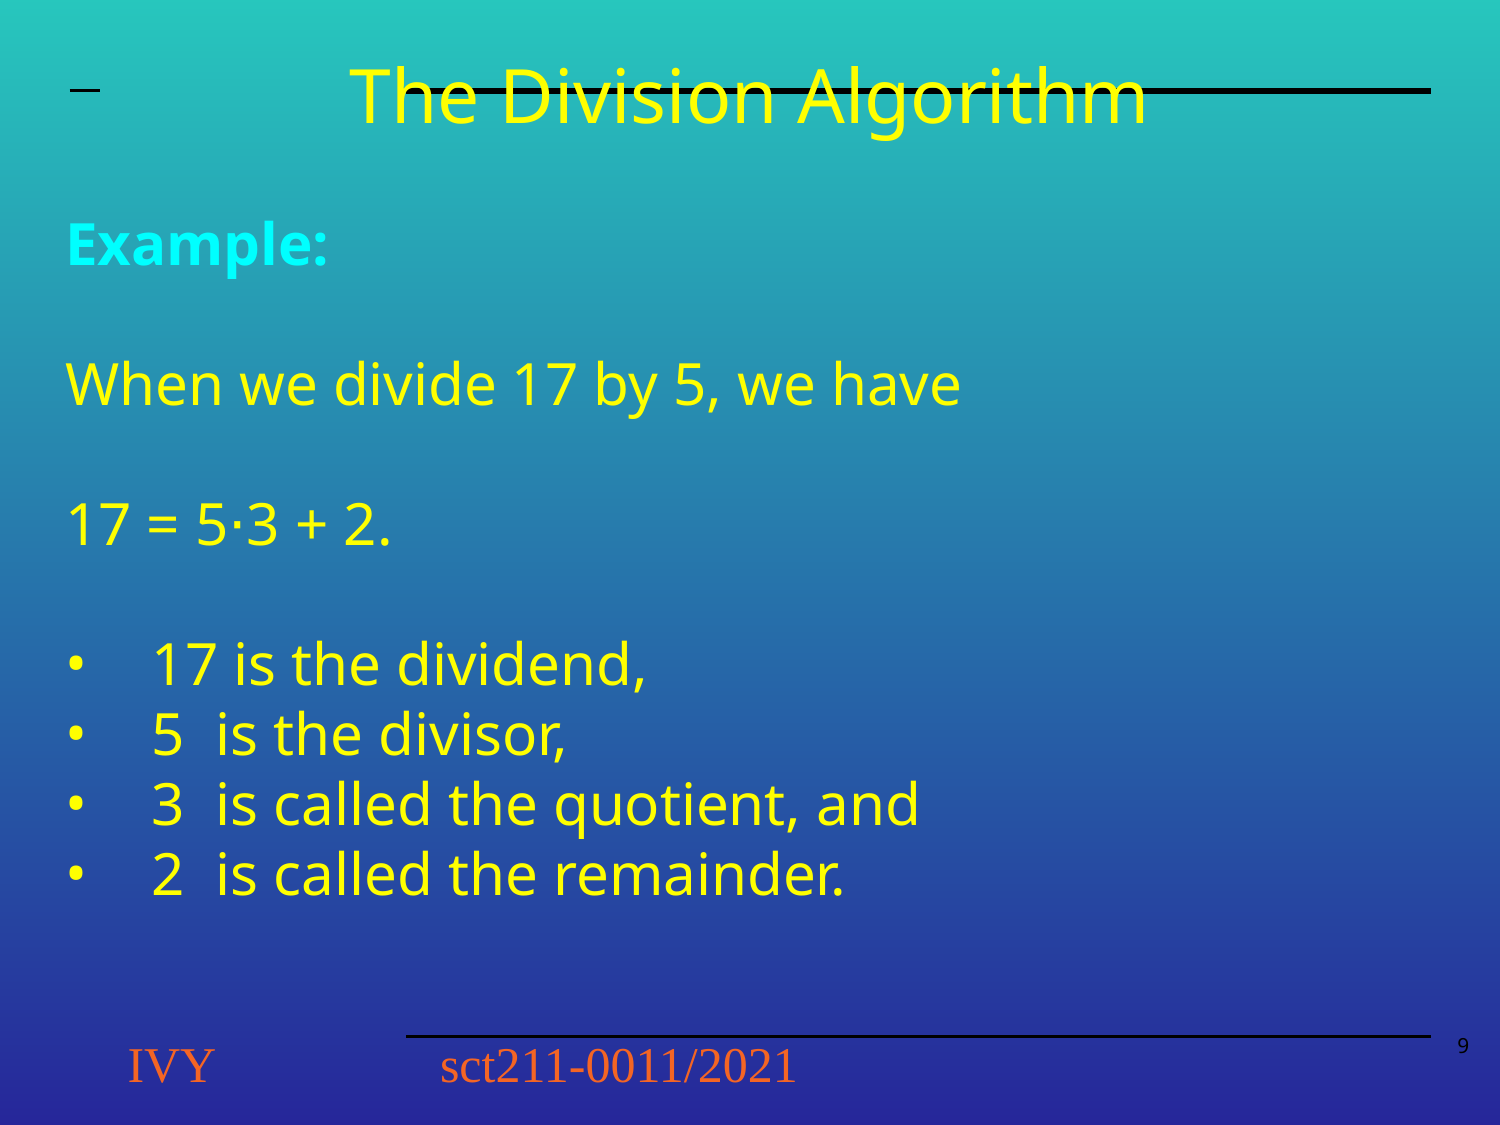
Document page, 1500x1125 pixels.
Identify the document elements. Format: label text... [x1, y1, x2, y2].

slide_number ‹#› [1394, 1025, 1484, 1112]
title The Division Algorithm [112, 24, 1388, 163]
list Example: When we divide 17 by 5, we have 17 = 5⋅3 + 2. 17 is the dividend, 5 is the divisor, 3 is called the quotient, and 2 is called the remainder. [50, 200, 1463, 1013]
slide_number IVY [112, 1025, 425, 1100]
footer sct211-0011/2021 [425, 1025, 1075, 1100]
